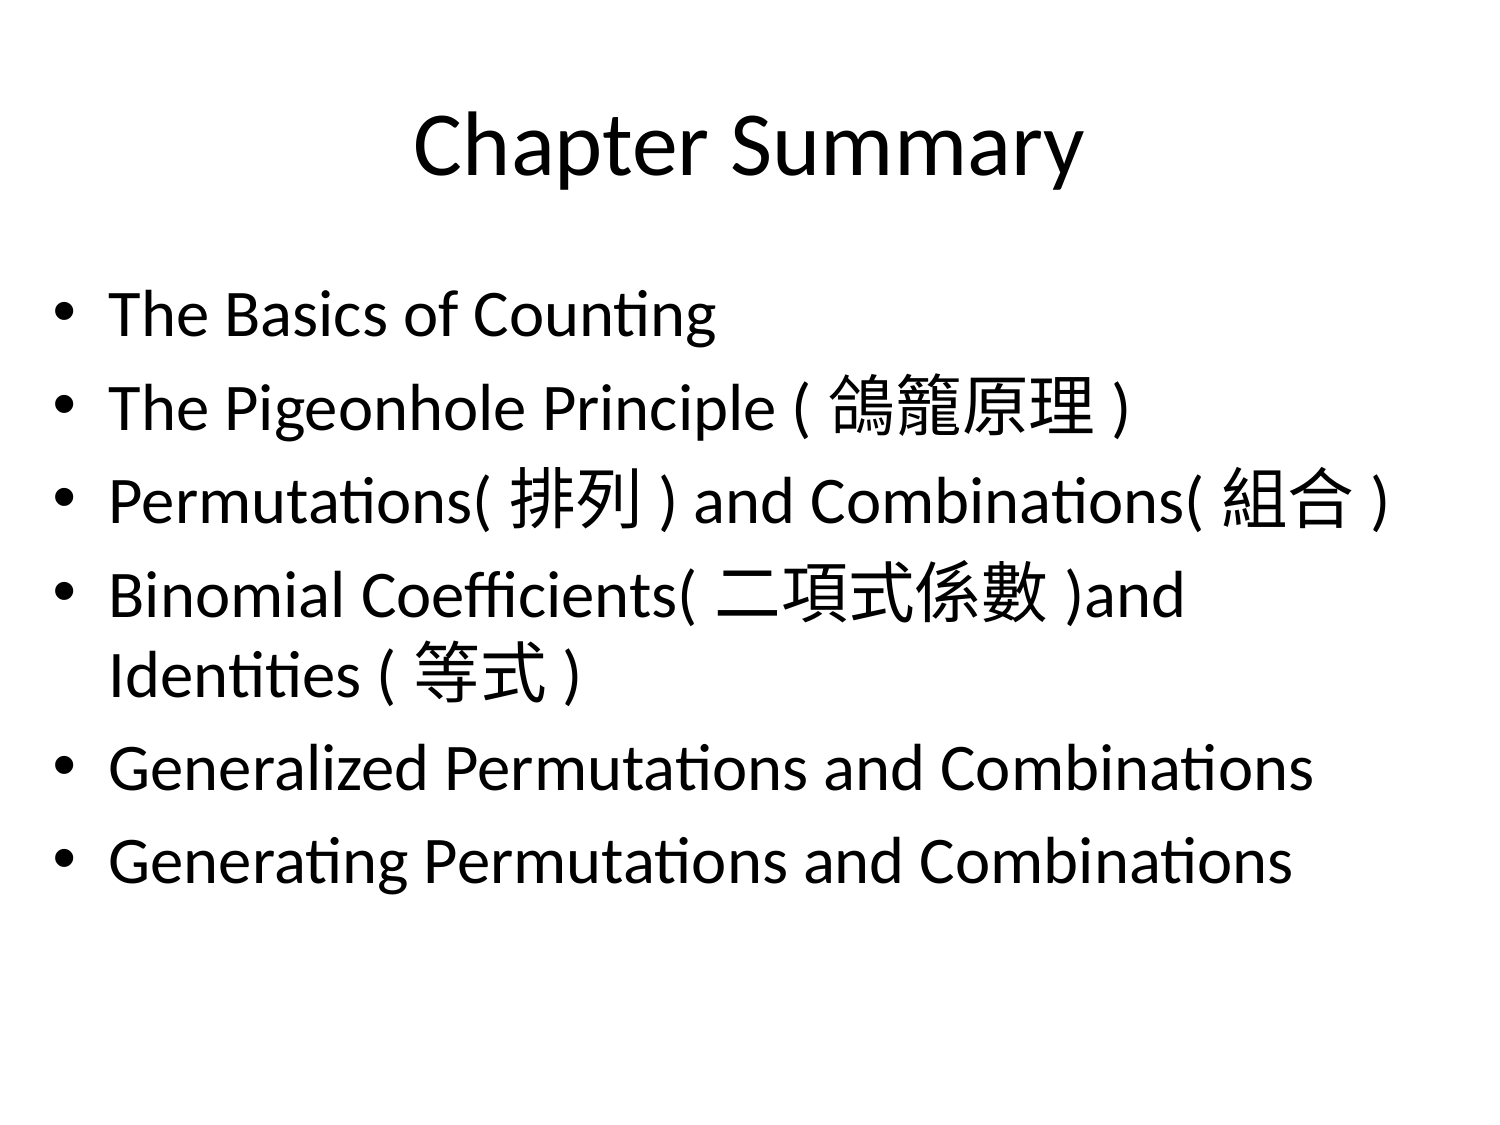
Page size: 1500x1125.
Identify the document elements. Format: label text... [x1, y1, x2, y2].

list The Basics of Counting The Pigeonhole Principle (鴿籠原理) Permutations(排列) and Combinations(組合) Binomial Coefficients(二項式係數)and Identities (等式) Generalized Permutations and Combinations Generating Permutations and Combinations [37, 262, 1463, 1005]
title Chapter Summary [75, 45, 1425, 233]
